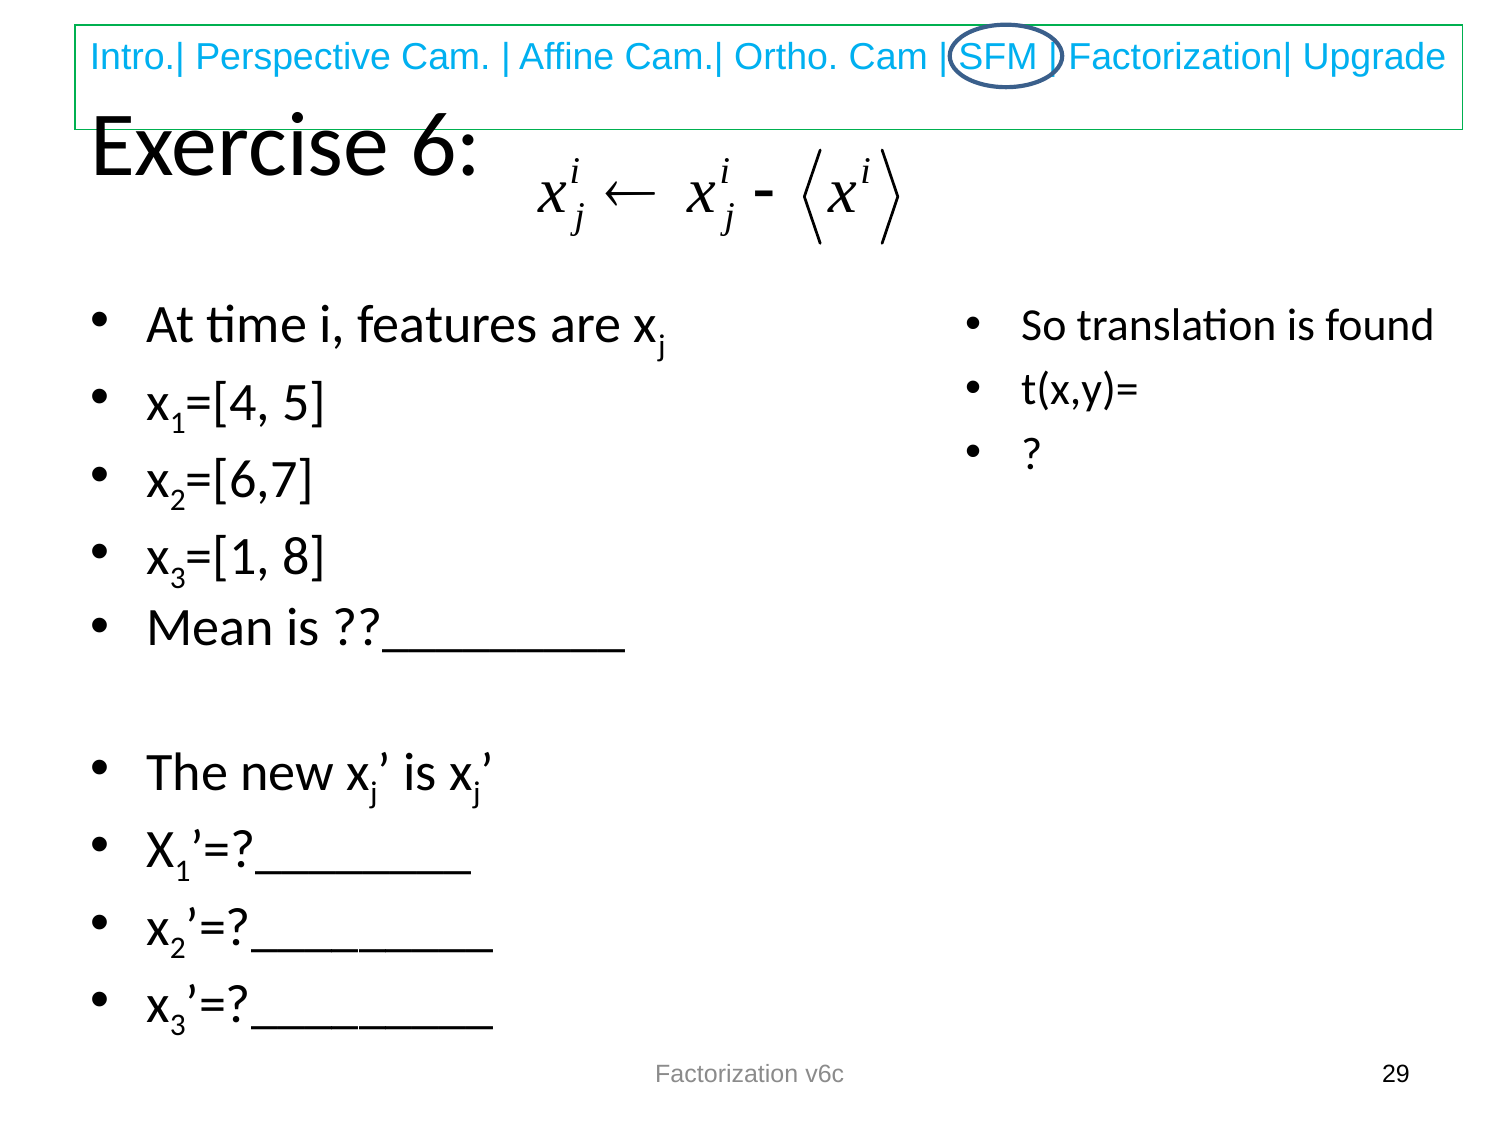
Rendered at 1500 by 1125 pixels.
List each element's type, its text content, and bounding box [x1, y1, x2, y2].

title Exercise 6: [75, 45, 1425, 233]
text_box [947, 22, 1065, 90]
footer Factorization v6c [512, 1042, 988, 1103]
slide_number 29 [1074, 1042, 1425, 1103]
list So translation is found t(x,y)= ? [950, 287, 1500, 1012]
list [524, 137, 913, 353]
list At time i, features are xj x1=[4, 5] x2=[6,7] x3=[1, 8] Mean is ??_________ The new xj’ is xj’ X1’=?________ x2’=?_________ x3’=?_________ [75, 282, 913, 1006]
